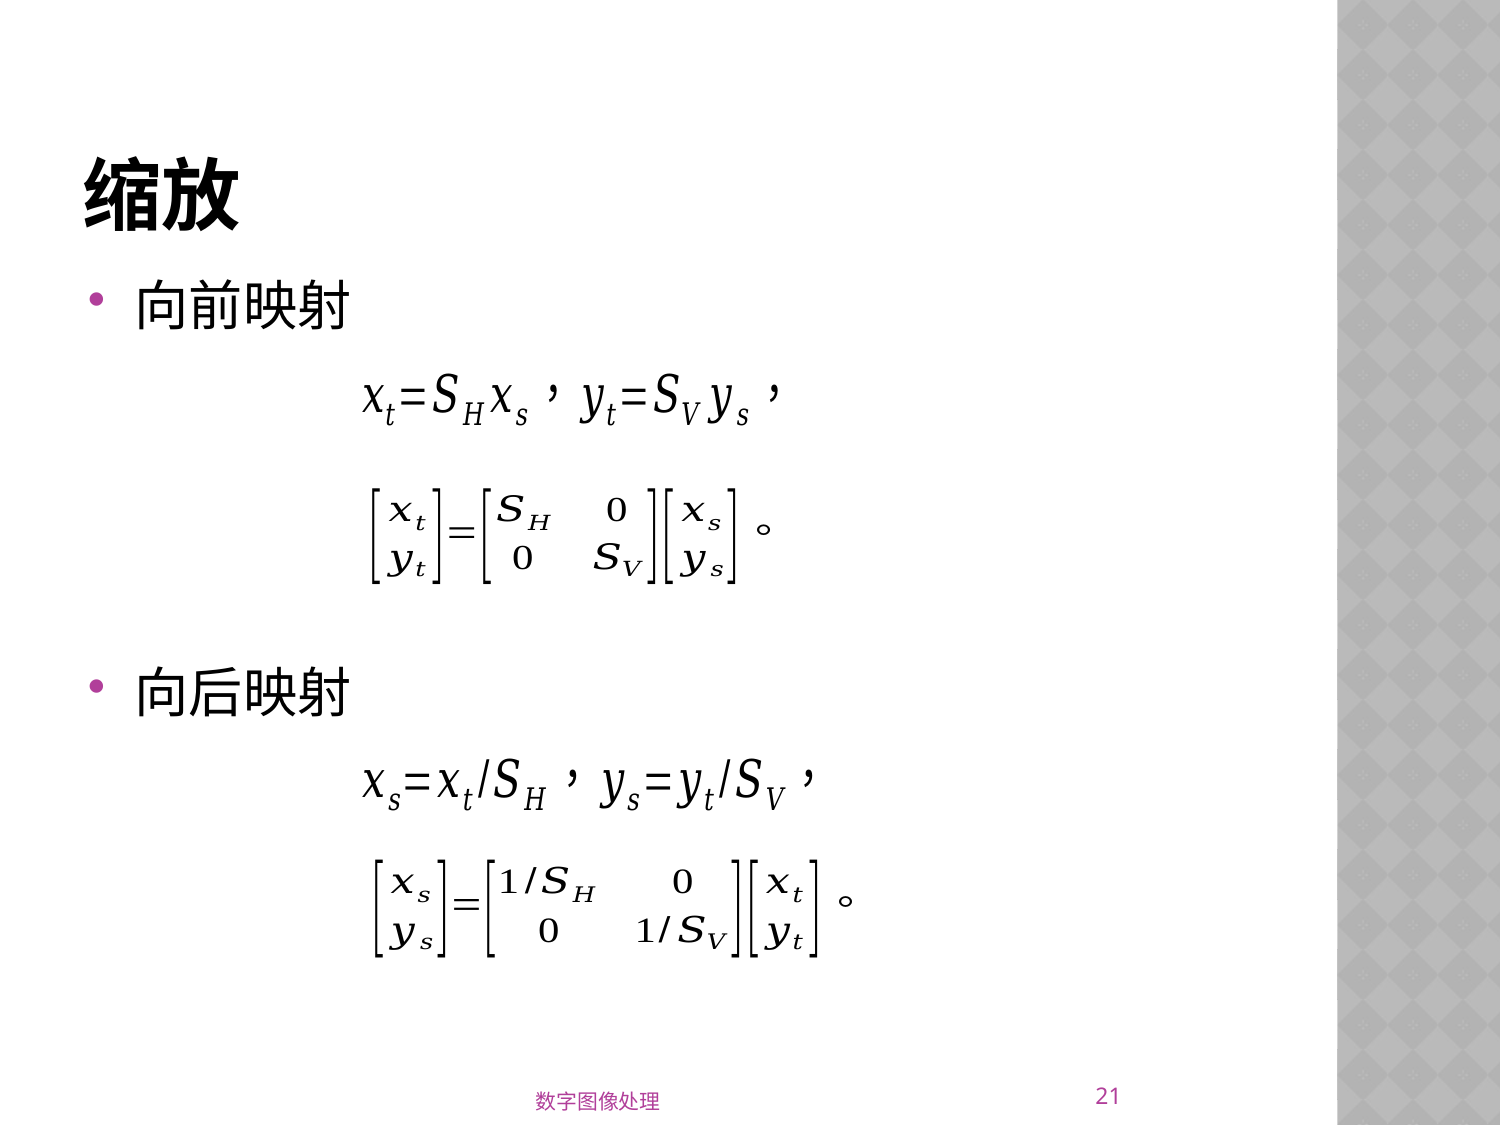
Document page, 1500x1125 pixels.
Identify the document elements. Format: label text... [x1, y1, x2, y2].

list 向前映射 向后映射 [75, 264, 1263, 1059]
slide_number 21 [1025, 1075, 1122, 1113]
footer 数字图像处理 [75, 1075, 675, 1114]
title 缩放 [75, 52, 1263, 240]
